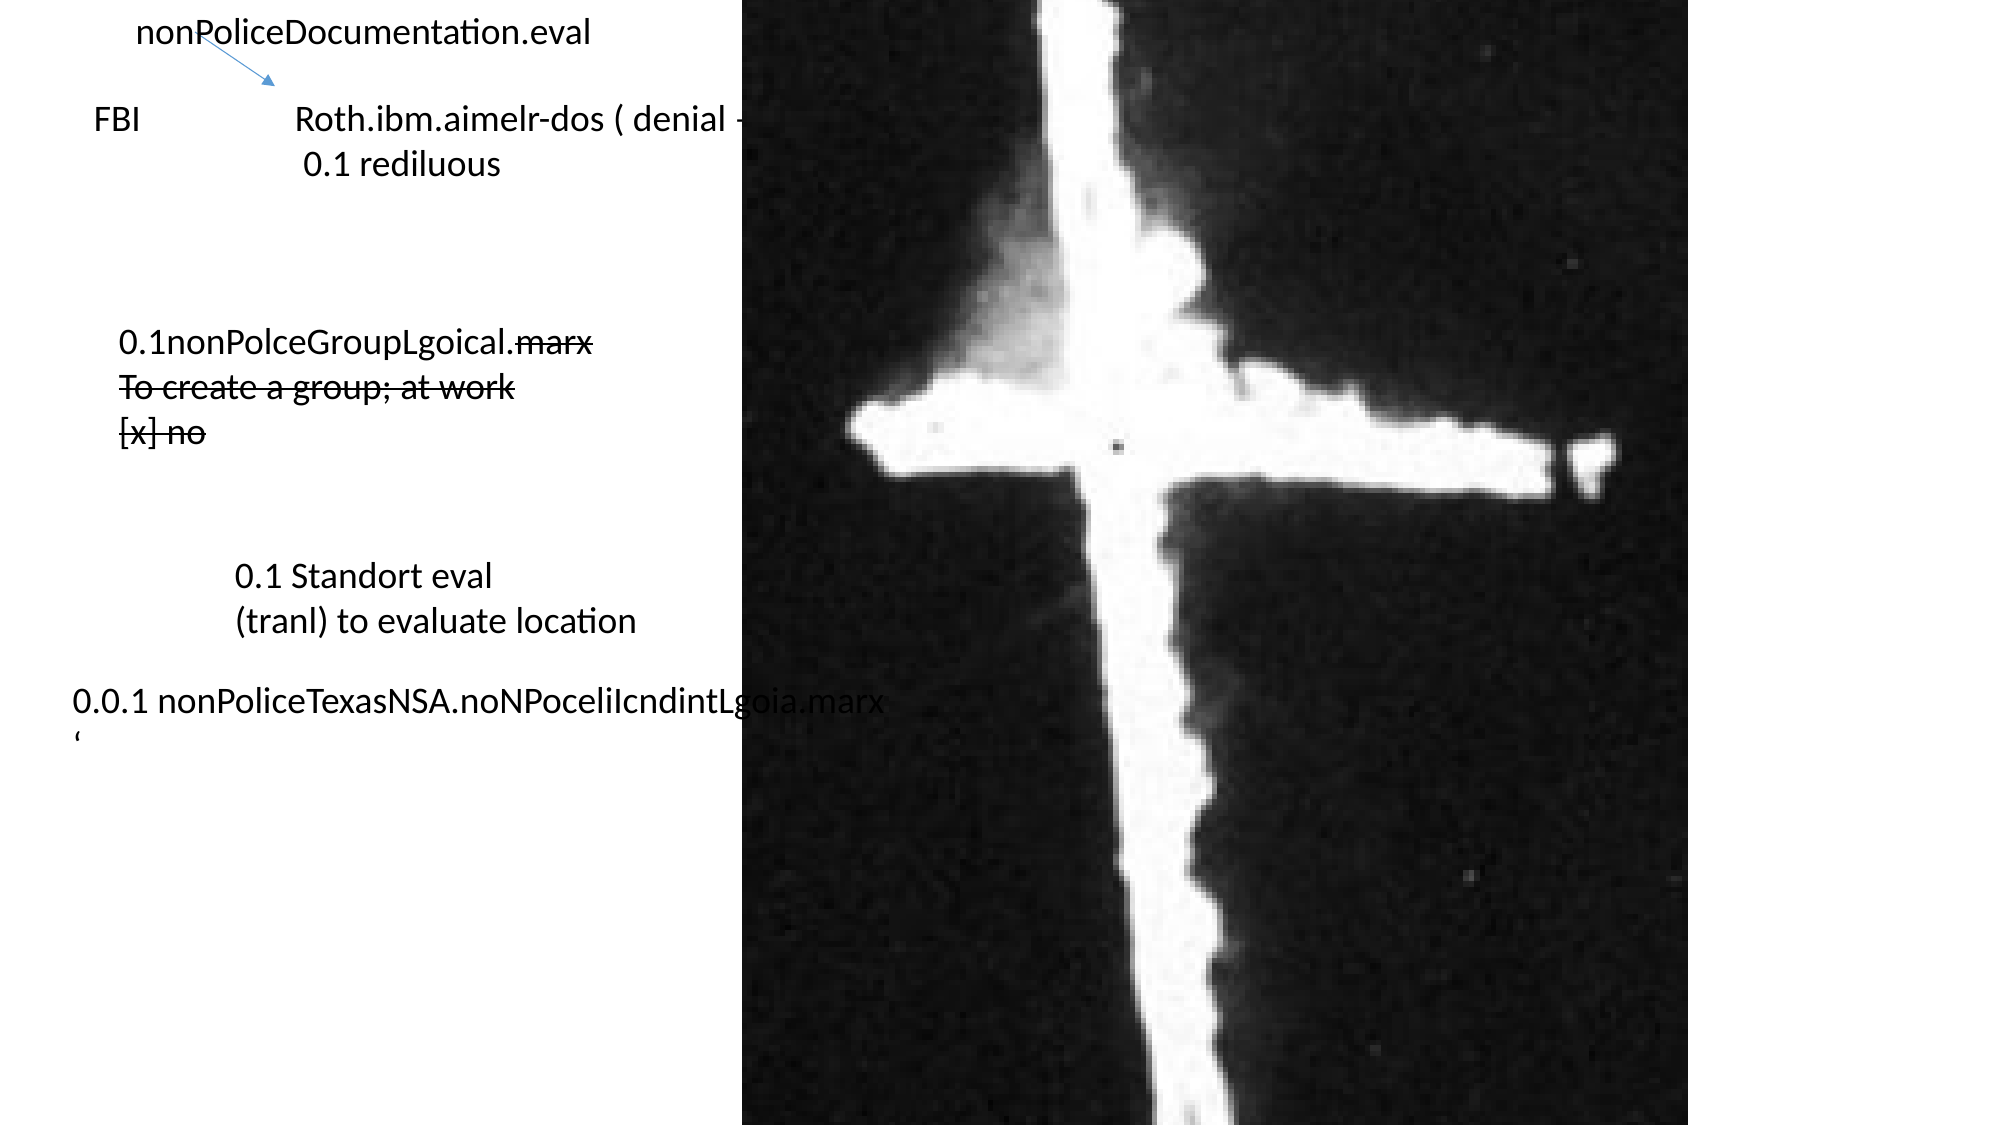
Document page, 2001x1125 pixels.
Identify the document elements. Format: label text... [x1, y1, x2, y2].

text_box FBI [79, 86, 156, 146]
text_box 0.1 Standort eval (tranl) to evaluate location [220, 543, 653, 649]
text_box 0.0.1 nonPoliceTexasNSA.noNPoceliIcndintLgoia.marx ‘ [57, 668, 742, 774]
text_box nonPoliceDocumentation.eval [120, 0, 607, 60]
picture [742, 0, 1688, 1125]
text_box Roth.ibm.aimelr-dos ( denial –f service attack) 0.1 rediluous [280, 86, 742, 236]
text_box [194, 31, 275, 87]
text_box 0.1nonPolceGroupLgoical.marx To create a group; at work [x] no [104, 309, 608, 505]
